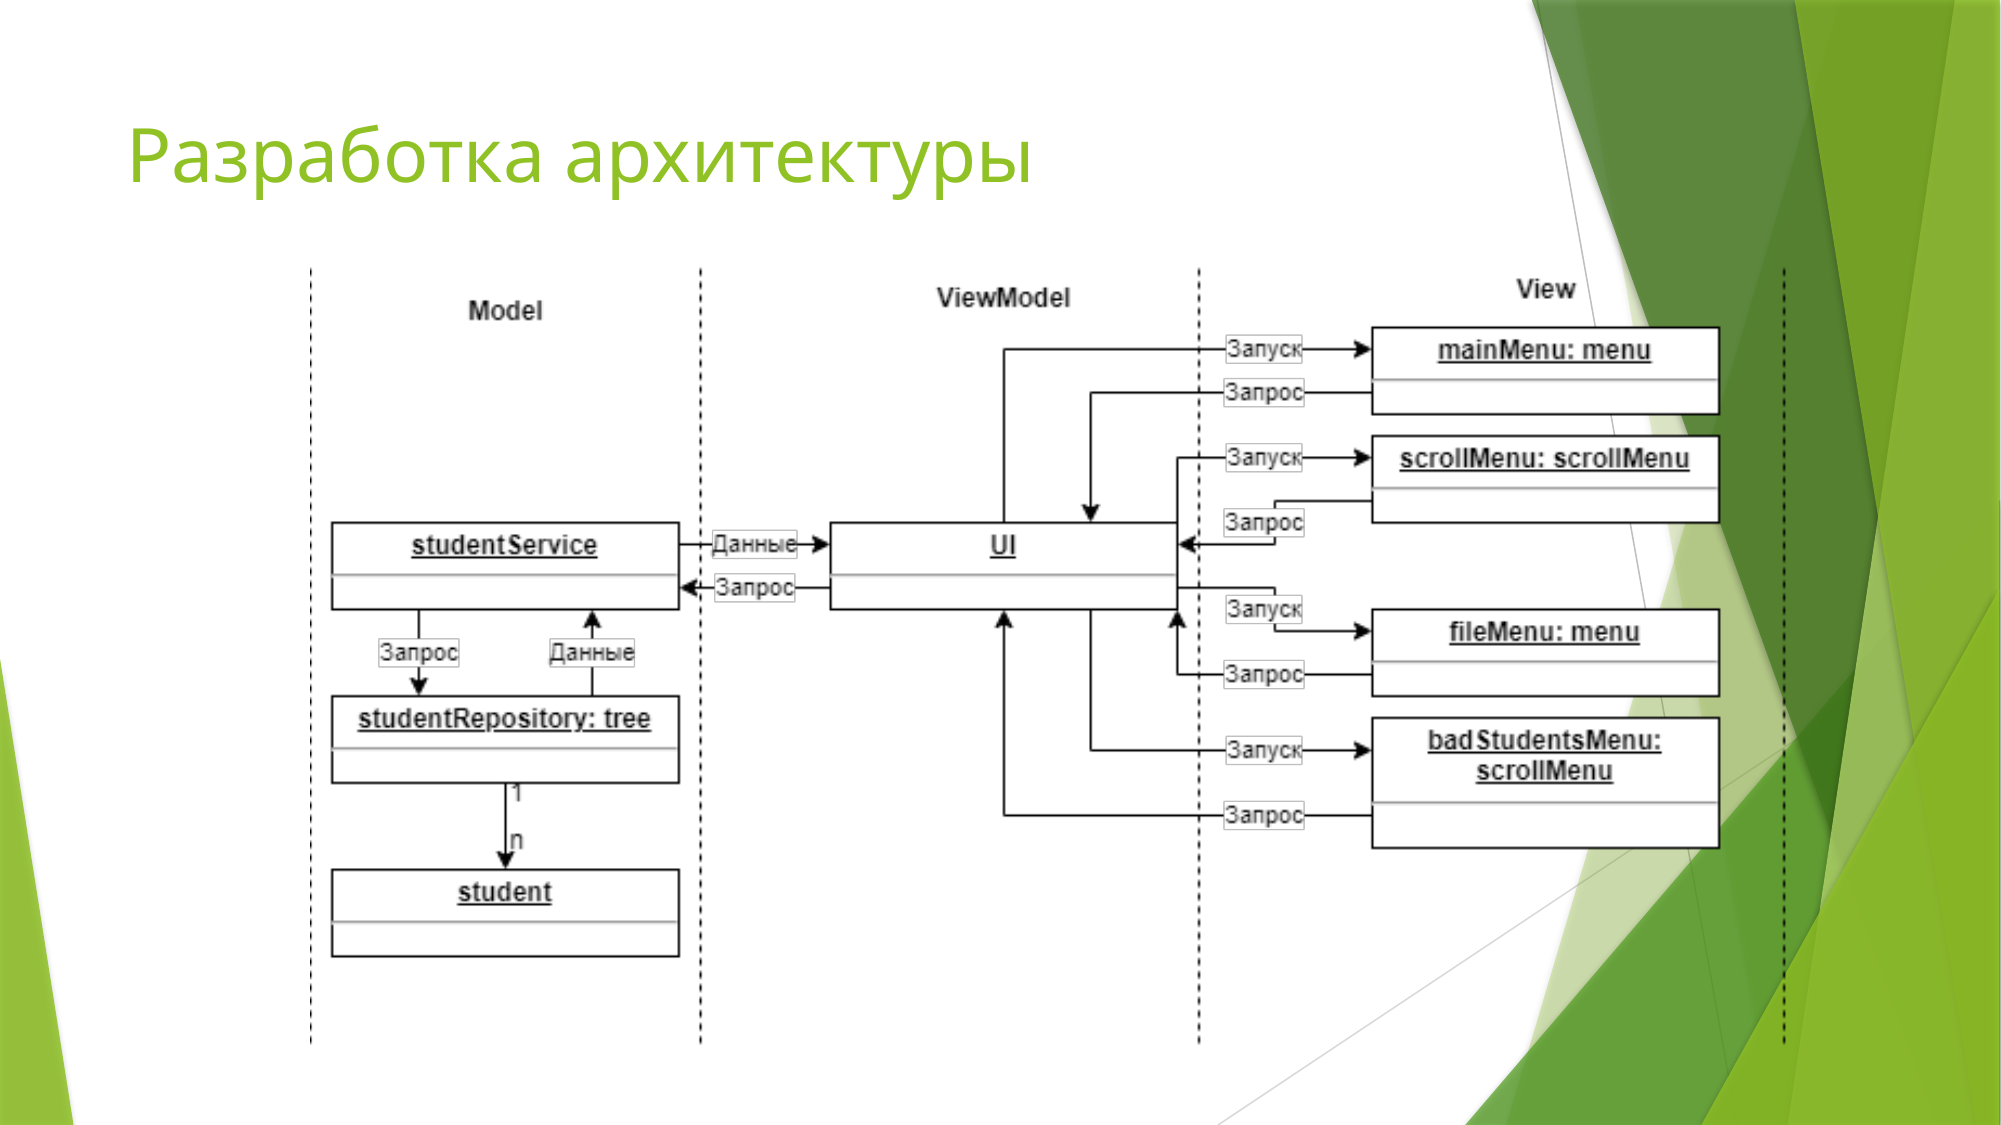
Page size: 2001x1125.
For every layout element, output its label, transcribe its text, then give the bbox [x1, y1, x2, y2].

title Разработка архитектуры [111, 99, 1522, 317]
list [309, 261, 1788, 1047]
